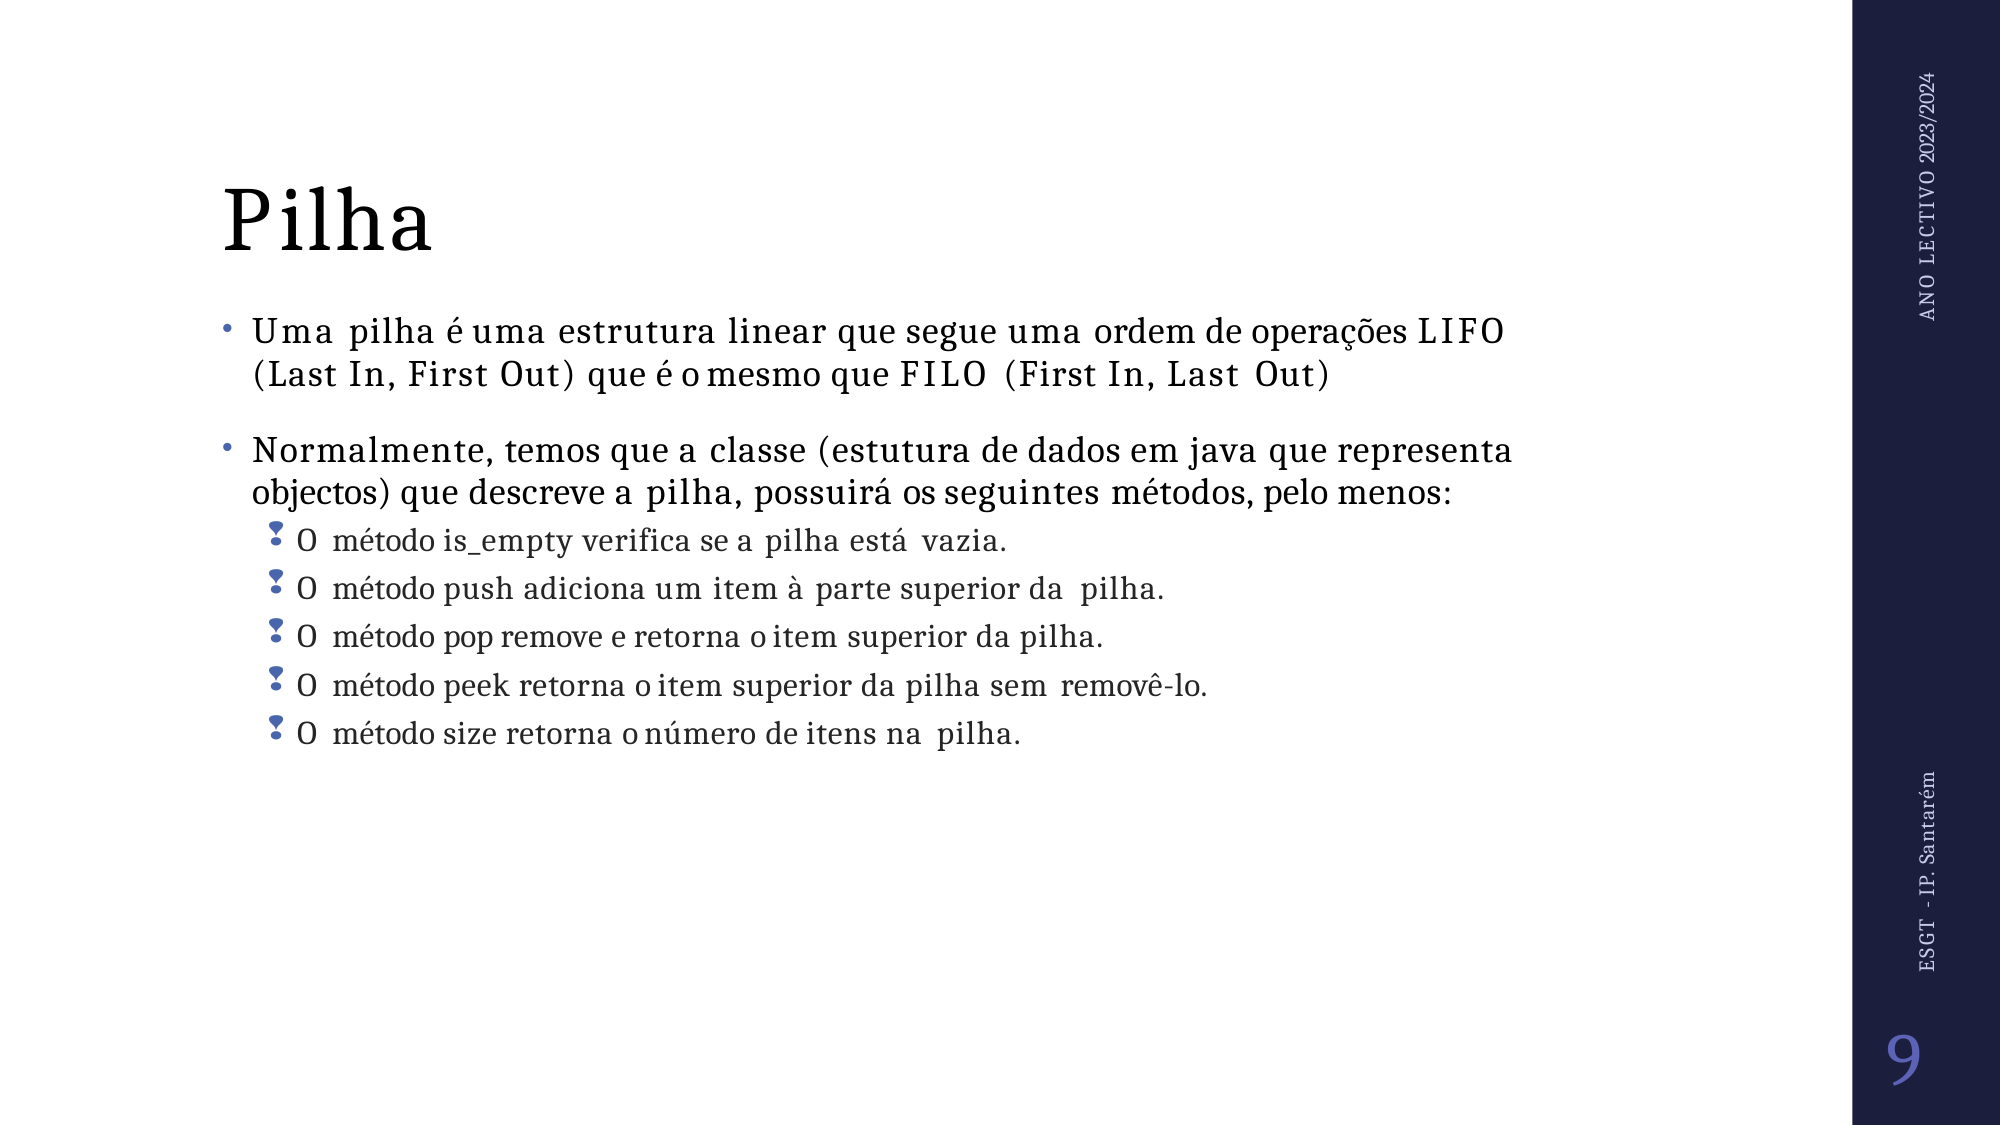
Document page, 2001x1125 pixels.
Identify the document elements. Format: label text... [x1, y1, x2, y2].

text_box ANO LECTIVO 2023/2024 [1912, 51, 1943, 324]
text_box ESGT - IP. Santarém [1912, 754, 1943, 975]
title Pilha [219, 156, 447, 302]
text_box Uma pilha é uma estrutura linear que segue uma ordem de operações LIFO (Last In, First Out) que é o mesmo que FILO (First In, Last Out) Normalmente, temos que a classe (estutura de dados em java que representa objectos) que descreve a pilha, possuirá os seguintes métodos, pelo menos: O método is_empty verifica se a pilha está vazia. O método push adiciona um item à parte superior da pilha. O método pop remove e retorna o item superior da pilha. O método peek retorna o item superior da pilha sem removê-lo. O método size retorna o número de itens na pilha. [219, 302, 1600, 752]
text_box [1881, 1009, 1974, 1101]
